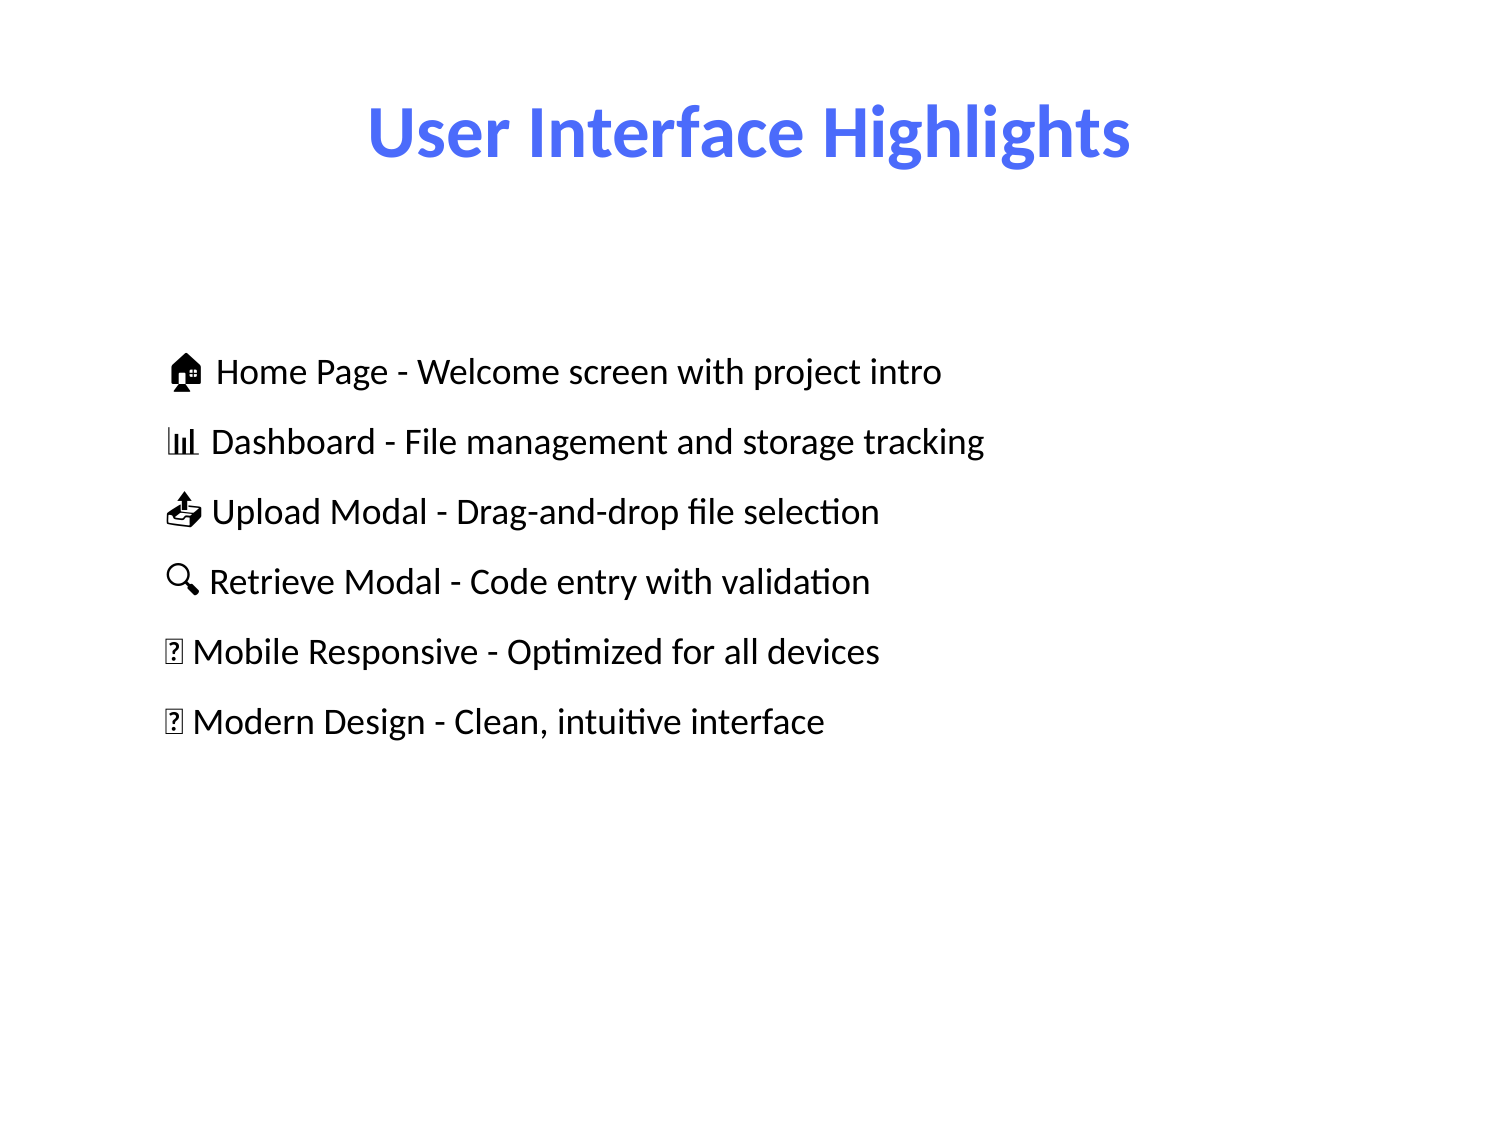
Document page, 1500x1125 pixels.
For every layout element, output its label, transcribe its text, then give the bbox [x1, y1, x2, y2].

text_box User Interface Highlights [352, 74, 1148, 180]
text_box 🏠 Home Page - Welcome screen with project intro 📊 Dashboard - File management and storage tracking 📤 Upload Modal - Drag-and-drop file selection 🔍 Retrieve Modal - Code entry with validation 📱 Mobile Responsive - Optimized for all devices 🎨 Modern Design - Clean, intuitive interface [149, 269, 1350, 750]
